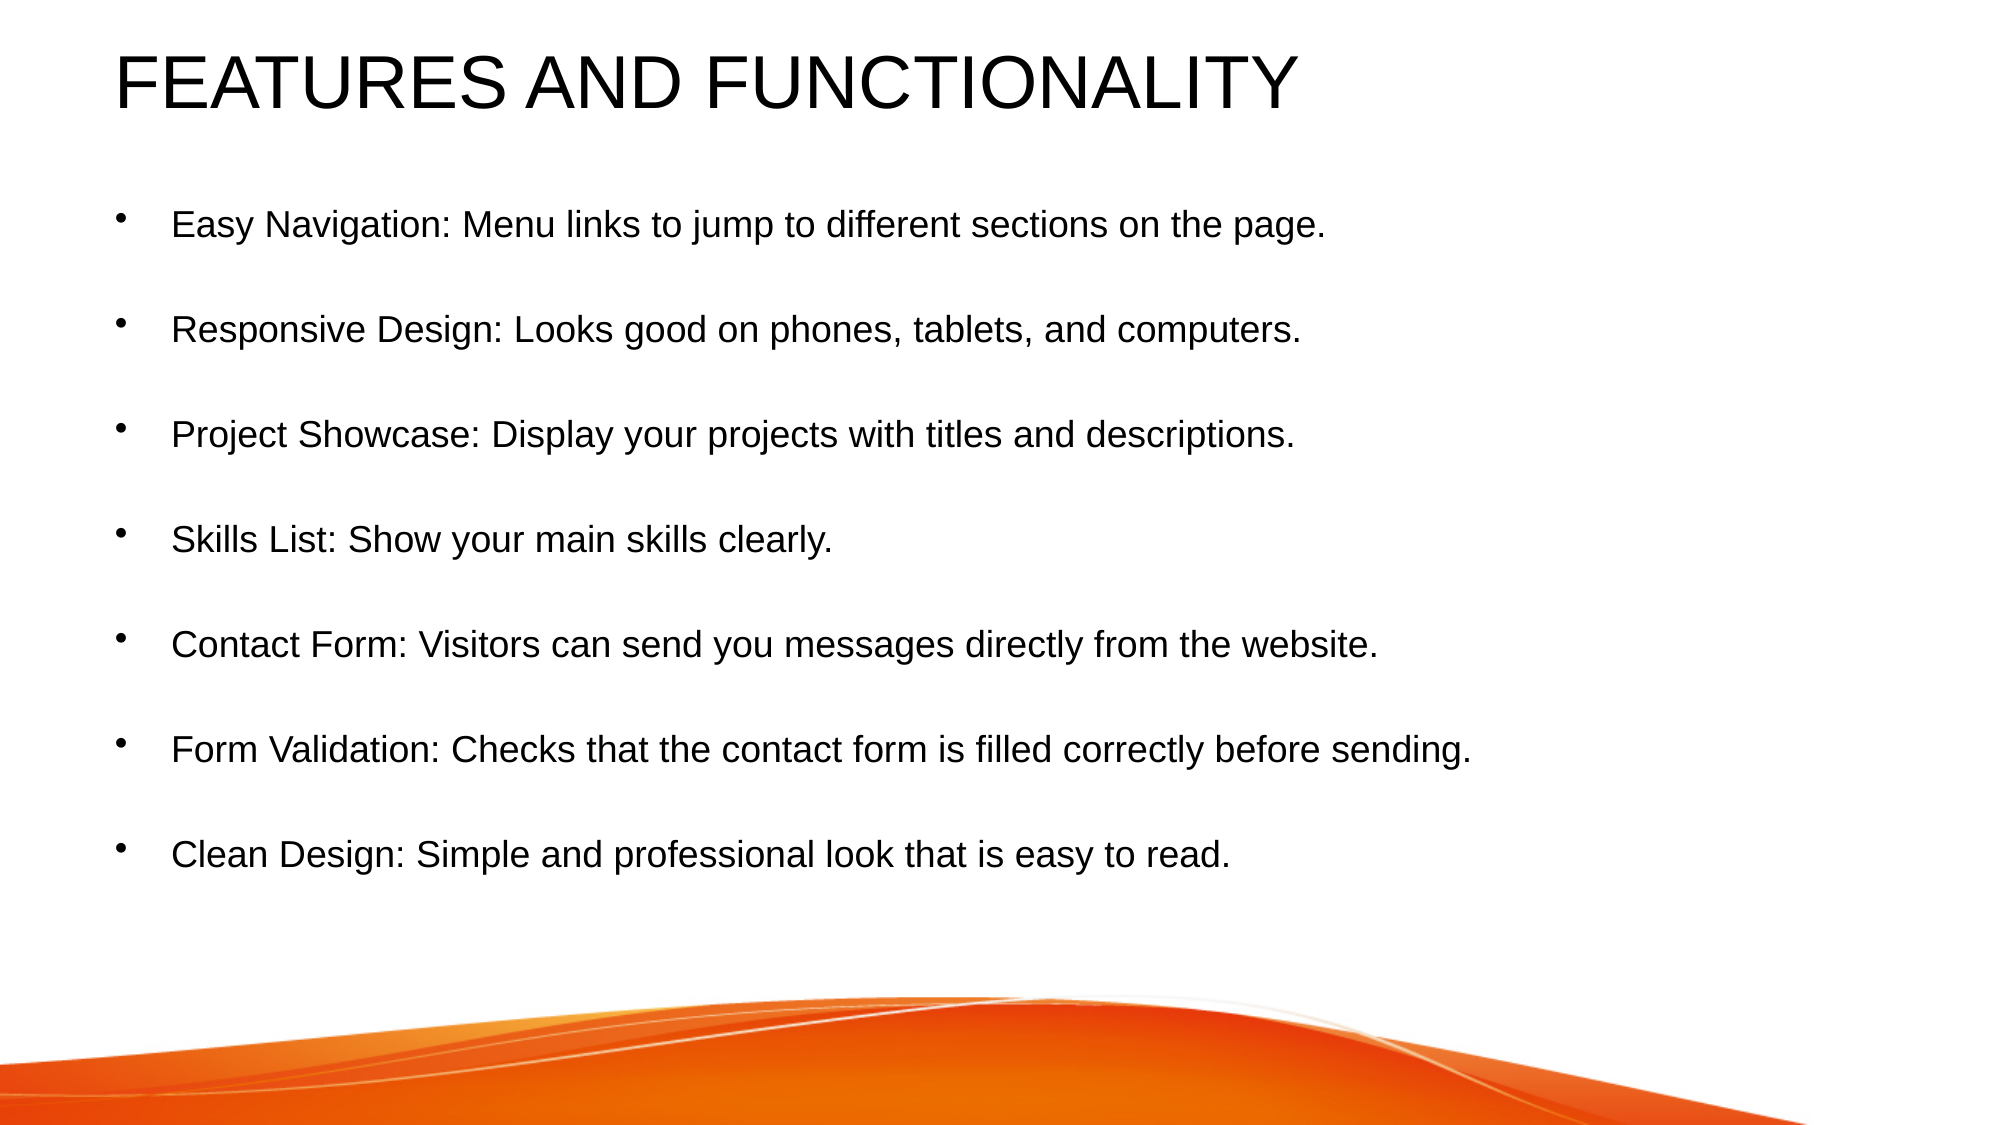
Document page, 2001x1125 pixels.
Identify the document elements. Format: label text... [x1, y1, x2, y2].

picture [0, 0, 2000, 1125]
title FEATURES AND FUNCTIONALITY [99, 30, 1901, 127]
list Easy Navigation: Menu links to jump to different sections on the page. Responsive Design: Looks good on phones, tablets, and computers. Project Showcase: Display your projects with titles and descriptions. Skills List: Show your main skills clearly. Contact Form: Visitors can send you messages directly from the website. Form Validation: Checks that the contact form is filled correctly before sending. Clean Design: Simple and professional look that is easy to read. [99, 192, 1901, 1006]
